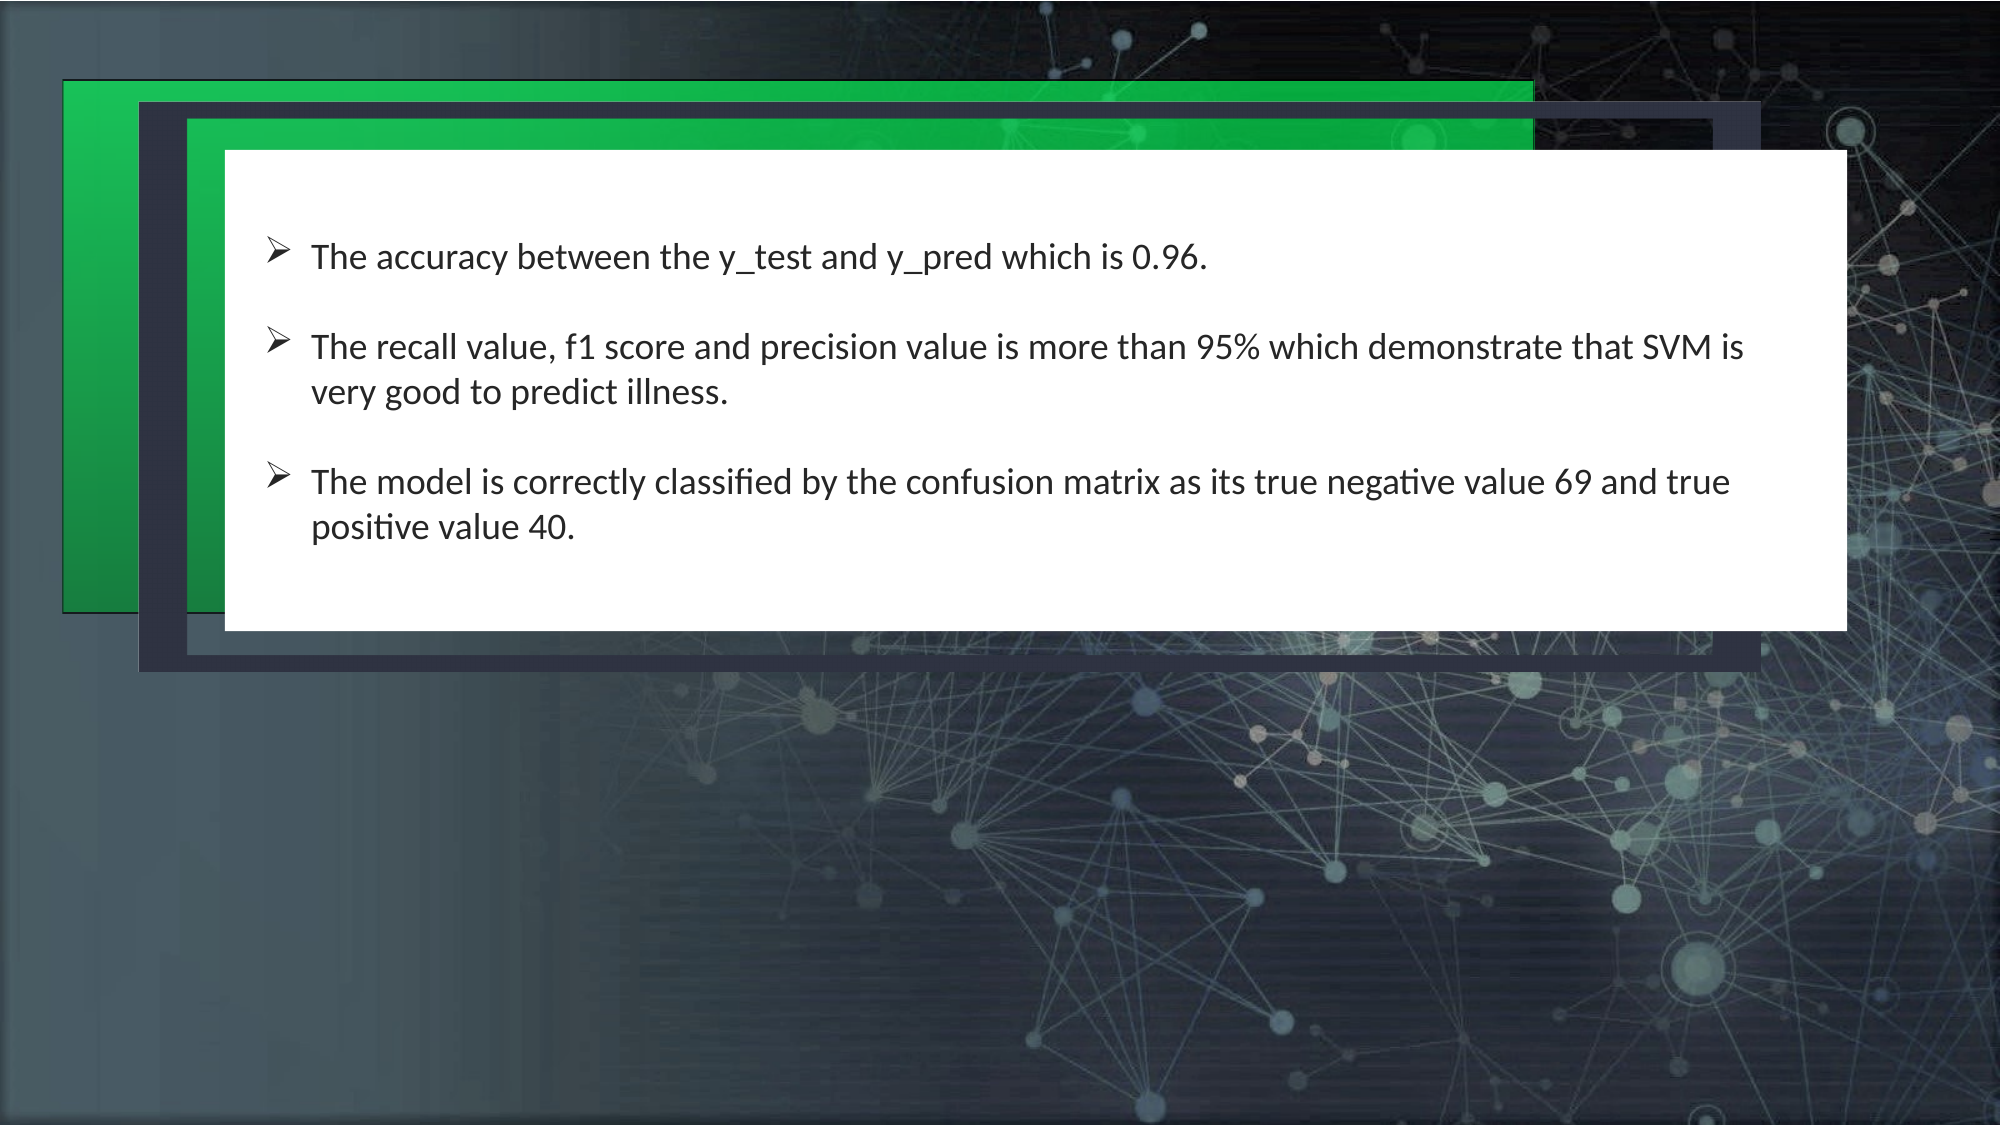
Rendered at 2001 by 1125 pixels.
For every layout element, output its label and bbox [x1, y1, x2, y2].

picture [0, 1, 2000, 1125]
text_box [62, 79, 1848, 672]
